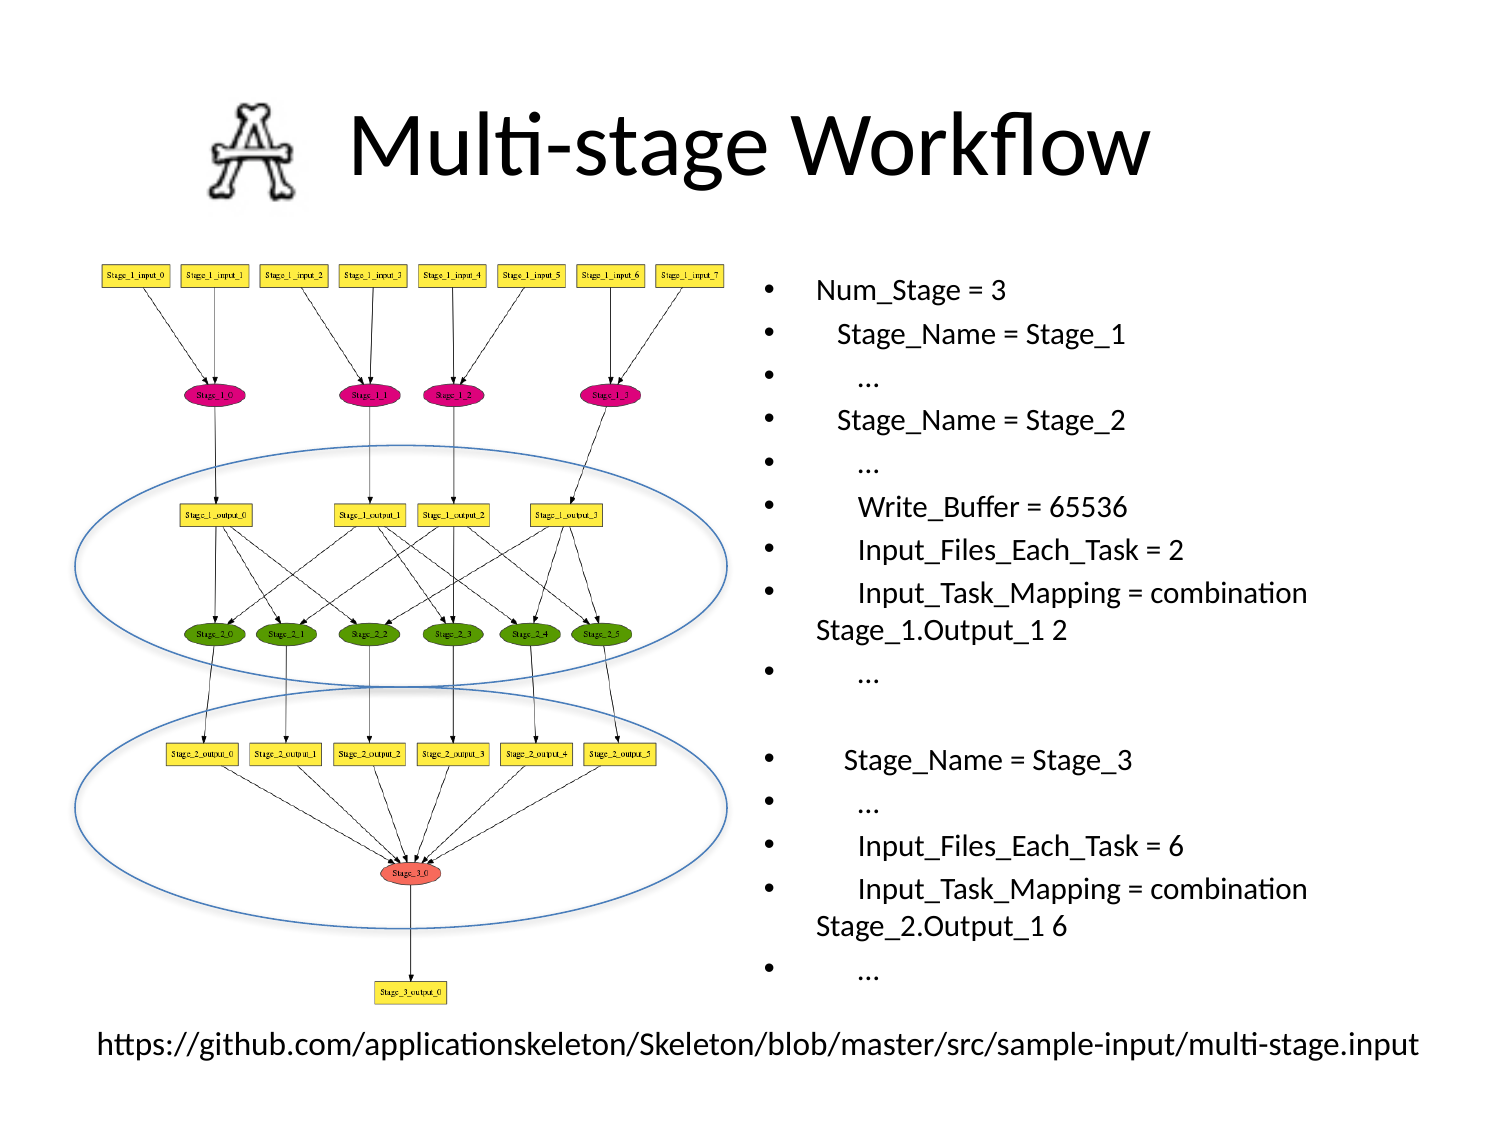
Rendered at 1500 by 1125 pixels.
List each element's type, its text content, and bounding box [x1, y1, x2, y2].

list Num_Stage = 3 Stage_Name = Stage_1 … Stage_Name = Stage_2 … Write_Buffer = 65536 Input_Files_Each_Task = 2 Input_Task_Mapping = combination Stage_1.Output_1 2 … Stage_Name = Stage_3 … Input_Files_Each_Task = 6 Input_Task_Mapping = combination Stage_2.Output_1 6 … [749, 262, 1425, 1005]
picture [74, 262, 749, 1006]
title Multi-stage Workflow [75, 45, 1425, 233]
picture [185, 83, 319, 218]
text_box https://github.com/applicationskeleton/Skeleton/blob/master/src/sample-input/multi-stage.input [81, 1014, 1437, 1070]
